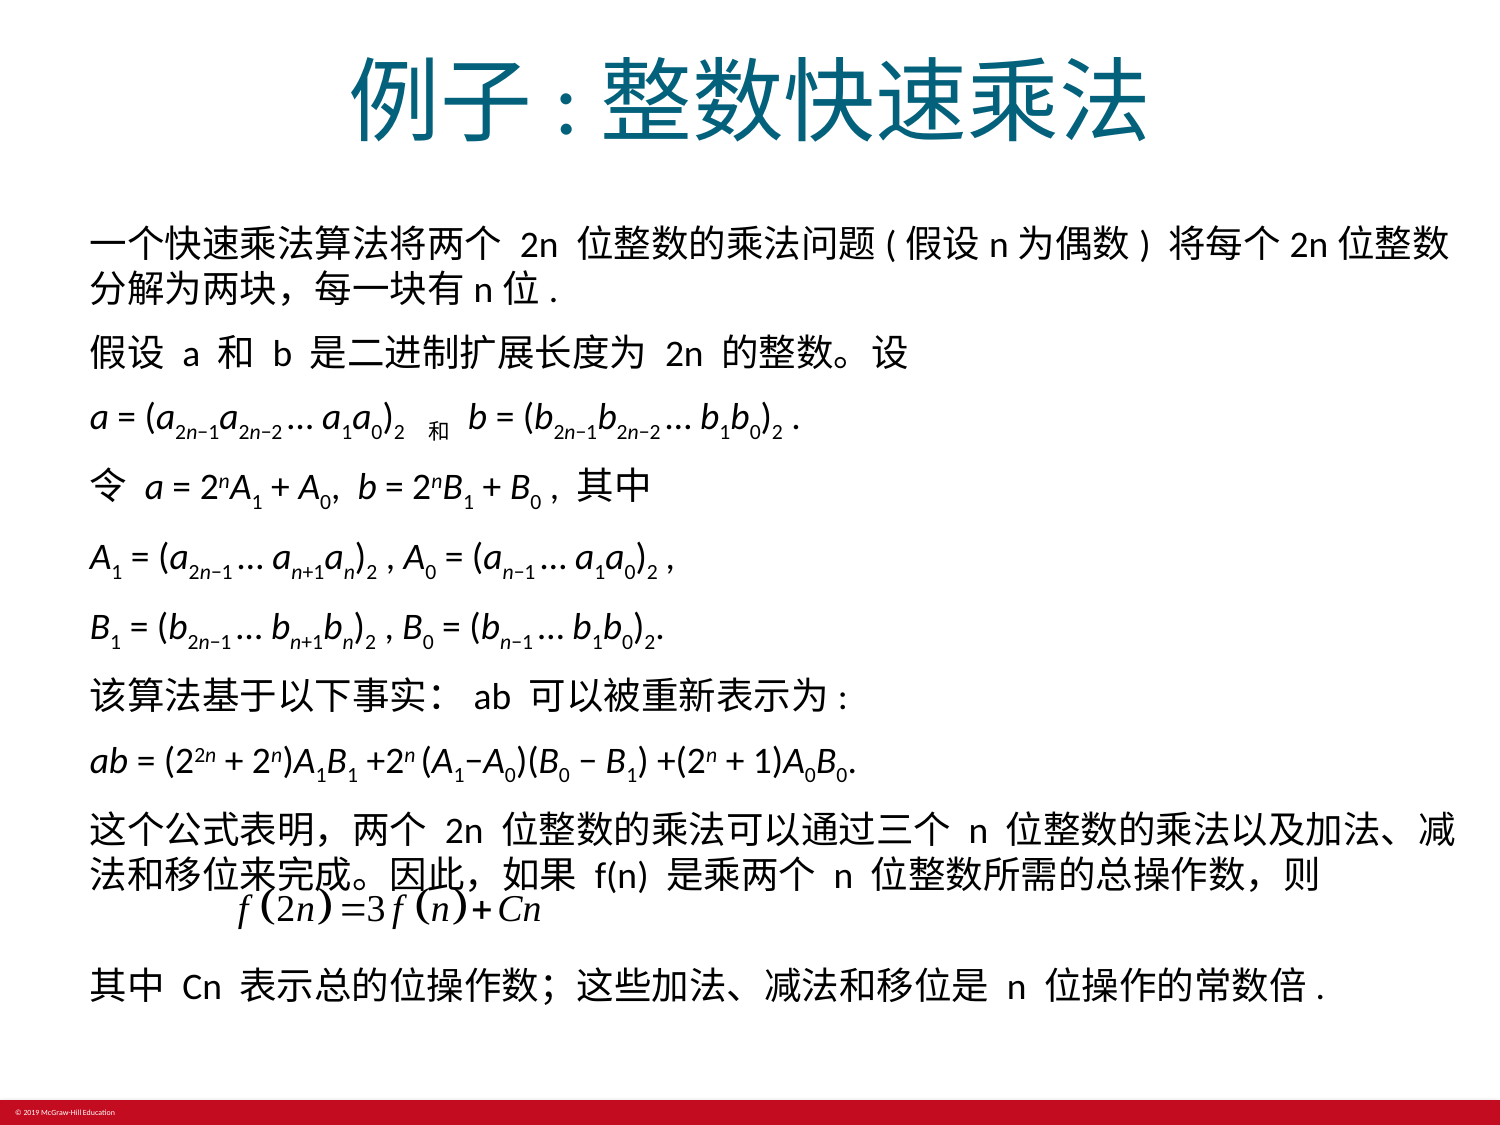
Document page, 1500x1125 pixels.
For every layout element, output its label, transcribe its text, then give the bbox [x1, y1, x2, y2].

title 例子:整数快速乘法 [0, 0, 1500, 195]
list 一个快速乘法算法将两个 2n 位整数的乘法问题(假设n为偶数) 将每个2n位整数分解为两块，每一块有n位. 假设 a 和 b 是二进制扩展长度为 2n 的整数。设 a = (a2n−1a2n−2 … a1a0)2 和 b = (b2n−1b2n−2 … b1b0)2 . 令 a = 2nA1 + A0, b = 2nB1 + B0 , 其中 A1 = (a2n−1 … an+1an)2 , A0 = (an−1 … a1a0)2 , B1 = (b2n−1 … bn+1bn)2 , B0 = (bn−1 … b1b0)2. 该算法基于以下事实：ab 可以被重新表示为: ab = (22n + 2n)A1B1 +2n (A1−A0)(B0 − B1) +(2n + 1)A0B0. 这个公式表明，两个 2n 位整数的乘法可以通过三个 n 位整数的乘法以及加法、减法和移位来完成。因此，如果 f(n) 是乘两个 n 位整数所需的总操作数，则 [75, 212, 1485, 937]
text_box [224, 880, 551, 945]
list 其中 Cn 表示总的位操作数；这些加法、减法和移位是 n 位操作的常数倍. [75, 954, 1425, 1055]
